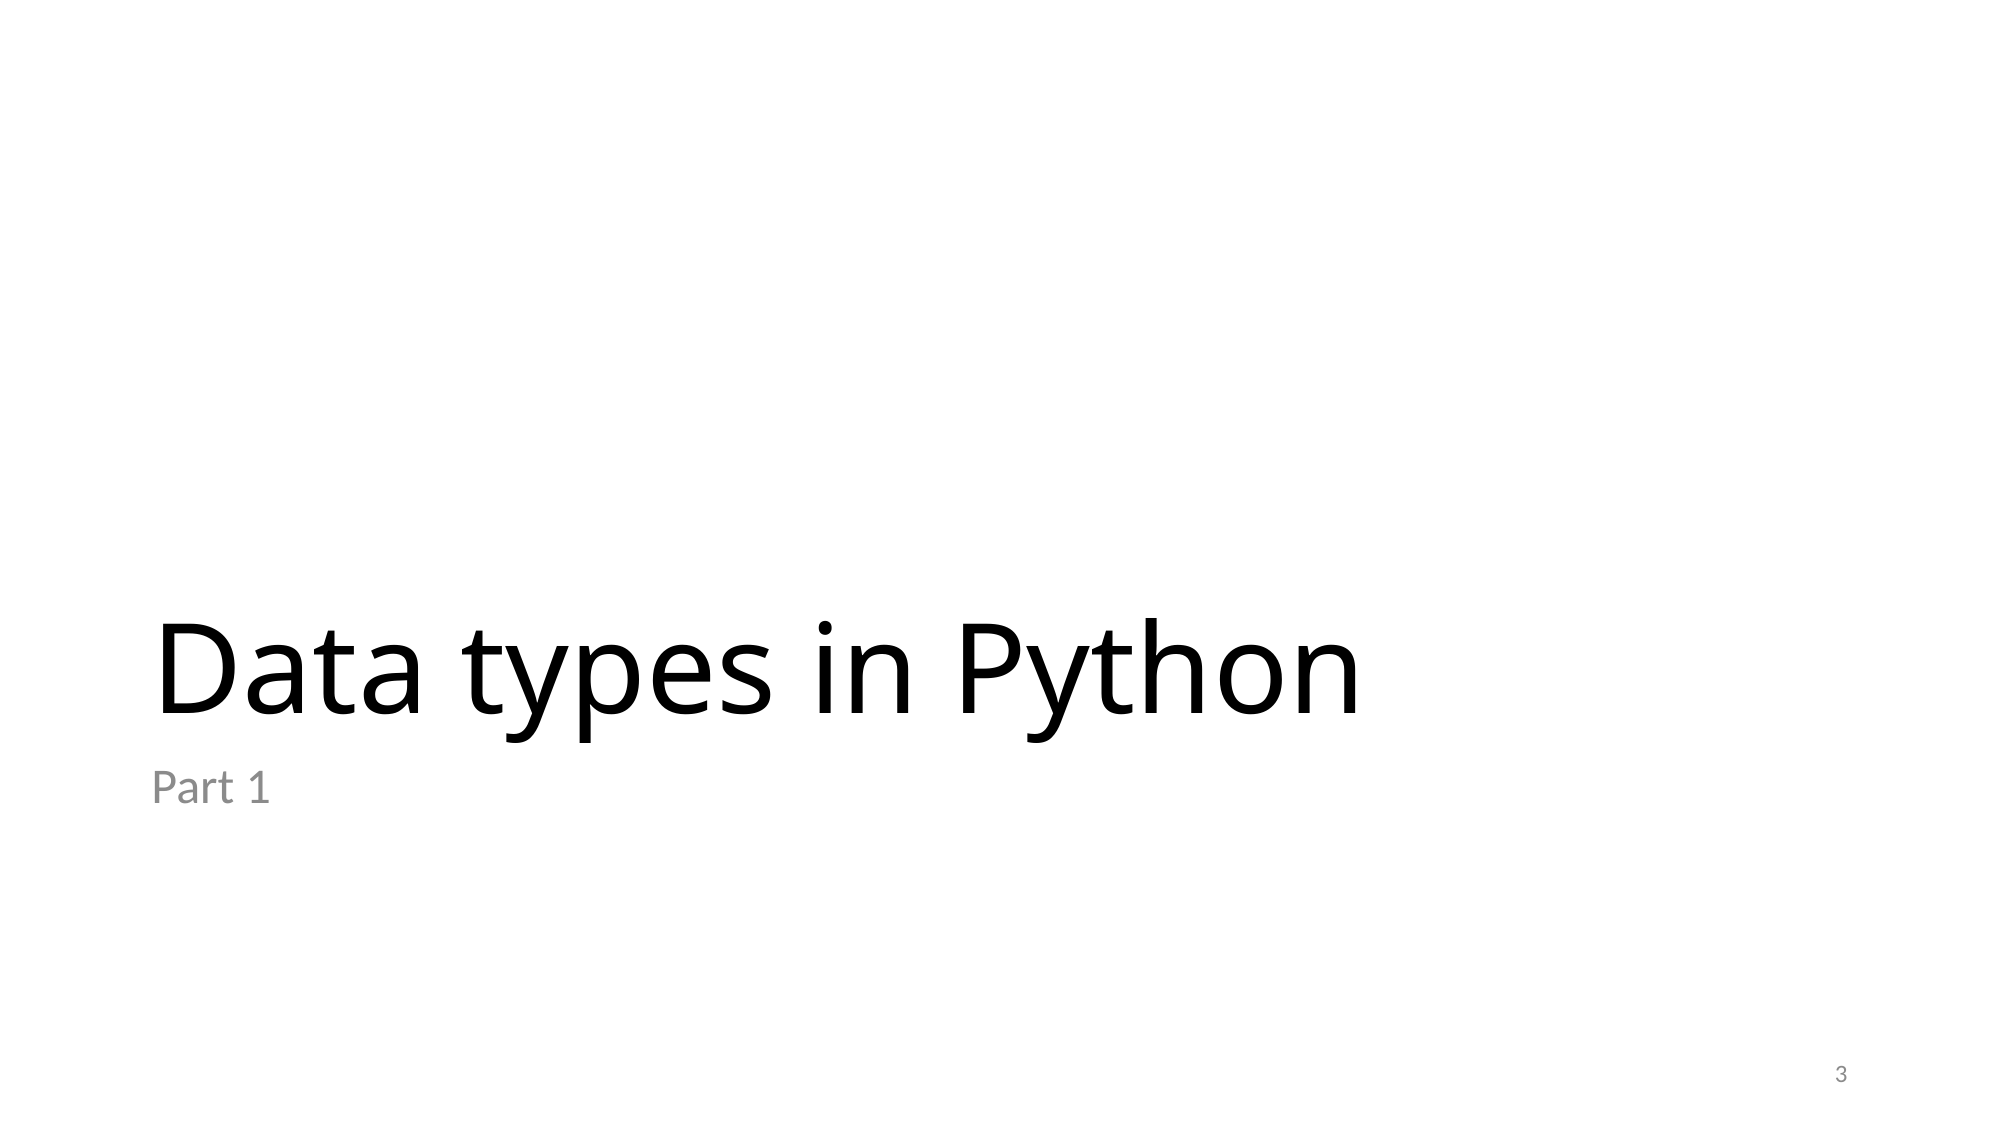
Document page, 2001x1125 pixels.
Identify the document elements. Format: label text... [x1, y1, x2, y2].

list Part 1 [136, 752, 1862, 999]
title Data types in Python [136, 280, 1862, 749]
slide_number 3 [1412, 1042, 1863, 1103]
